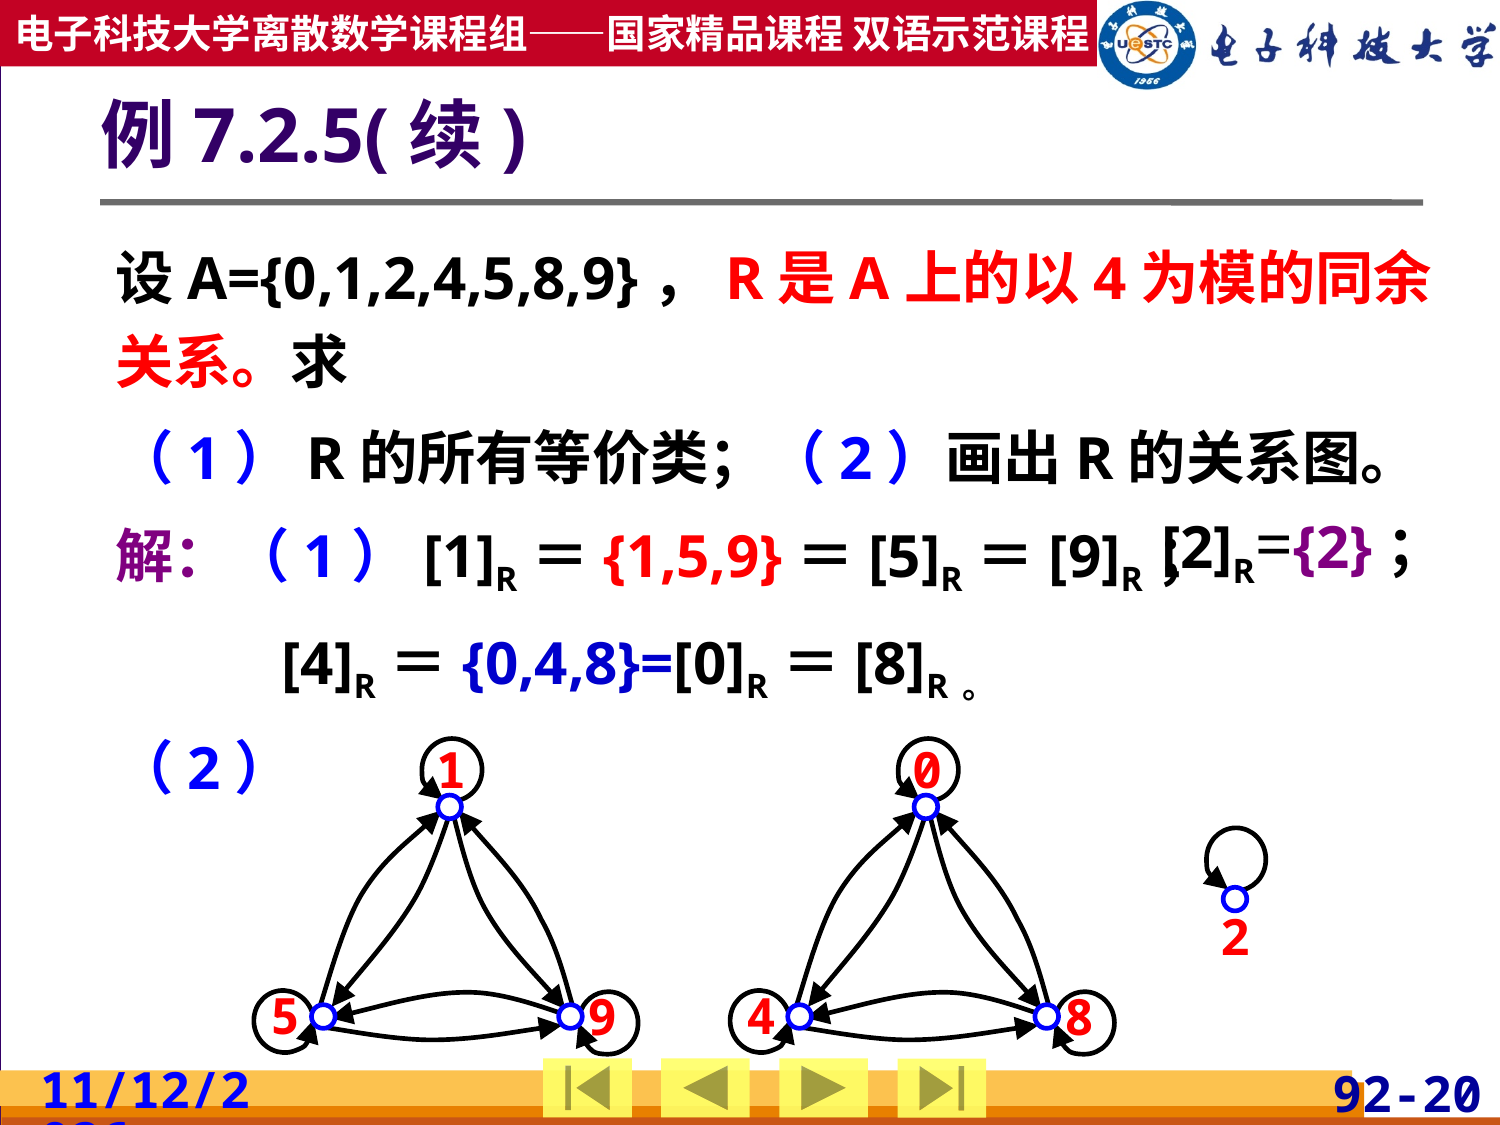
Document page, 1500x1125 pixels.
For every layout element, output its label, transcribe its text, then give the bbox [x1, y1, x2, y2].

picture [1097, 0, 1500, 91]
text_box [253, 738, 1266, 1055]
title 例7.2.5(续) [100, 90, 1424, 187]
text_box [2]R={2}； [1146, 494, 1460, 598]
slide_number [34, 1057, 284, 1119]
list 设A={0,1,2,4,5,8,9}，R是A上的以4为模的同余关系。求 （1）R的所有等价类；（2）画出R的关系图。 解：（1）[1]R＝{1,5,9}＝[5]R＝[9]R； [4]R＝{0,4,8}=[0]R＝[8]R。 （2） [100, 220, 1447, 797]
